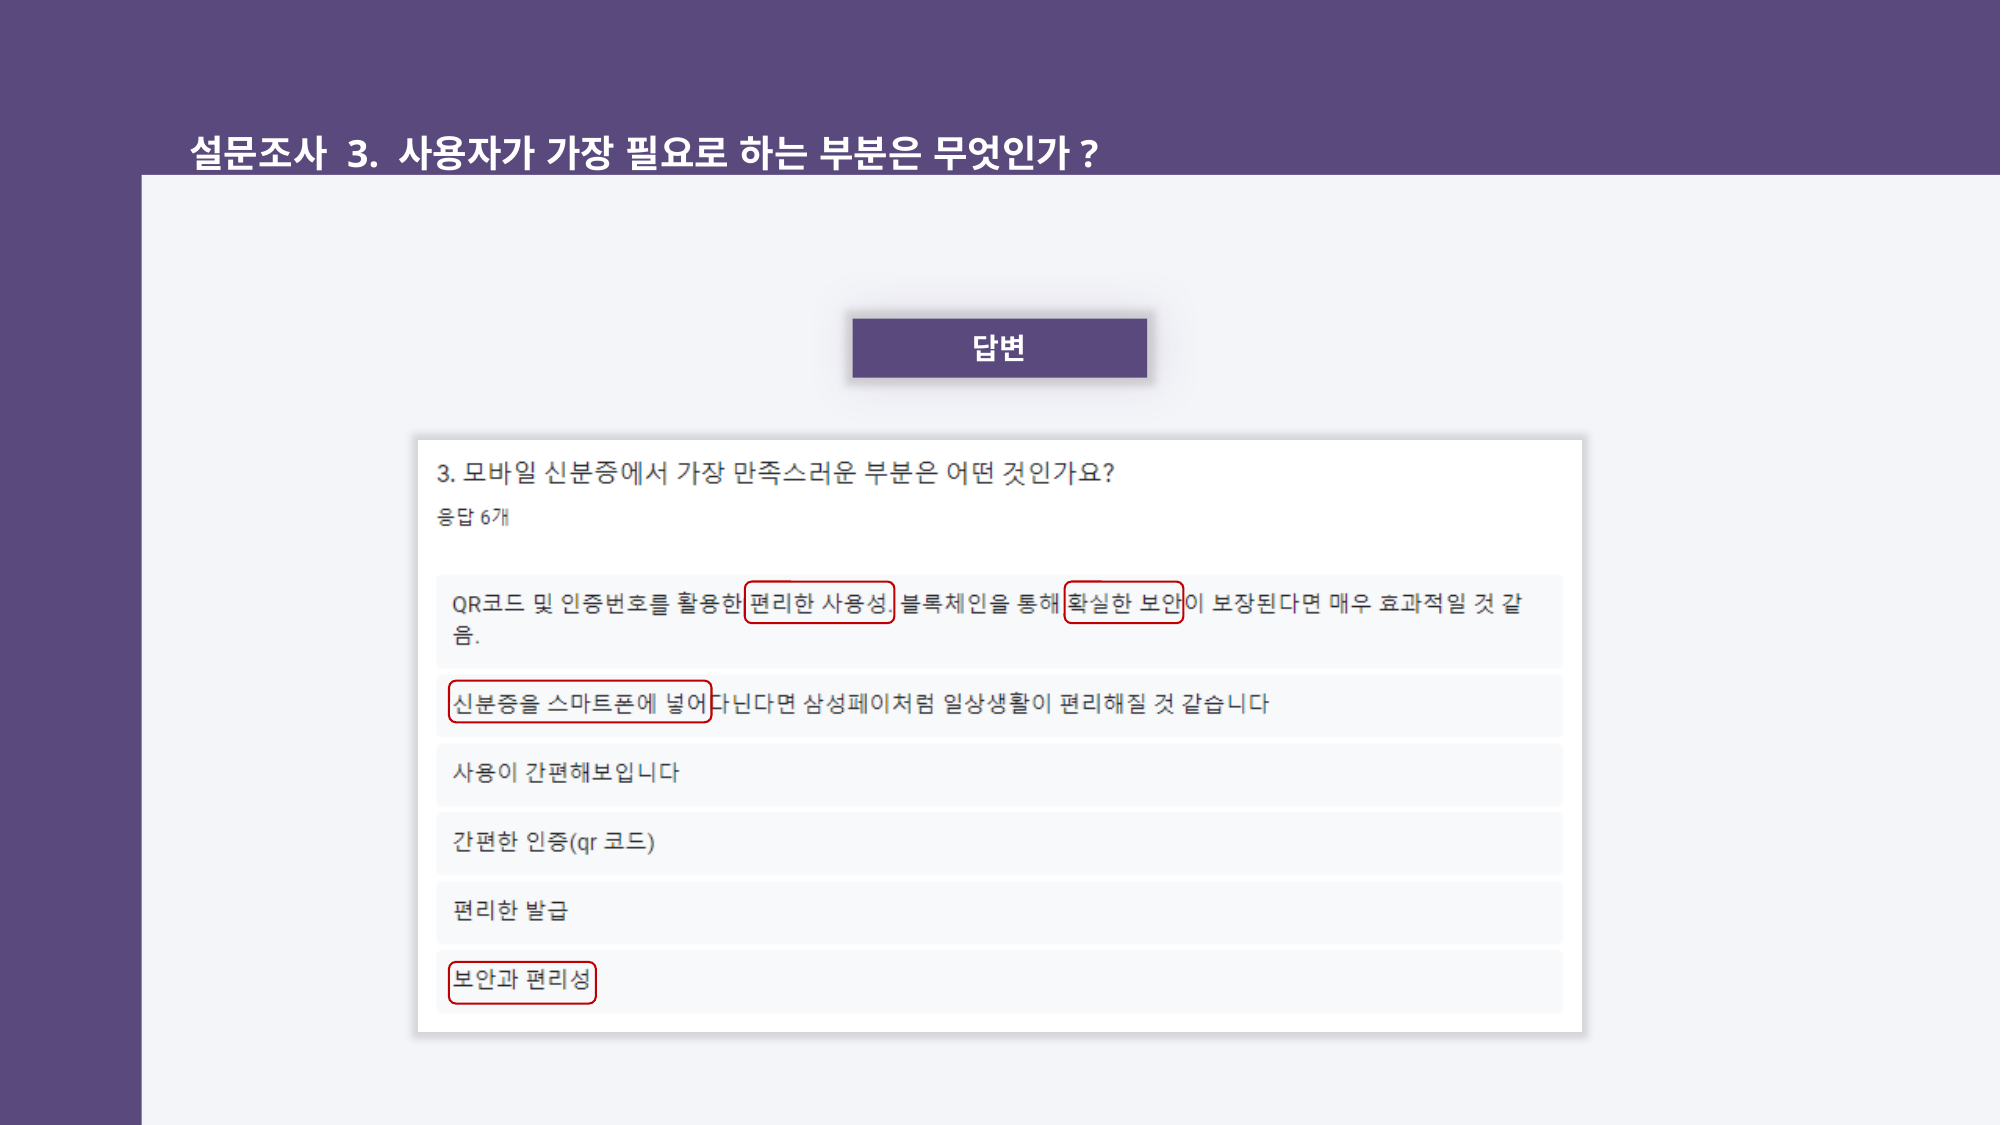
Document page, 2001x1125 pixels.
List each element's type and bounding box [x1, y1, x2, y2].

text_box [141, 72, 2000, 1125]
picture [418, 440, 1582, 1032]
